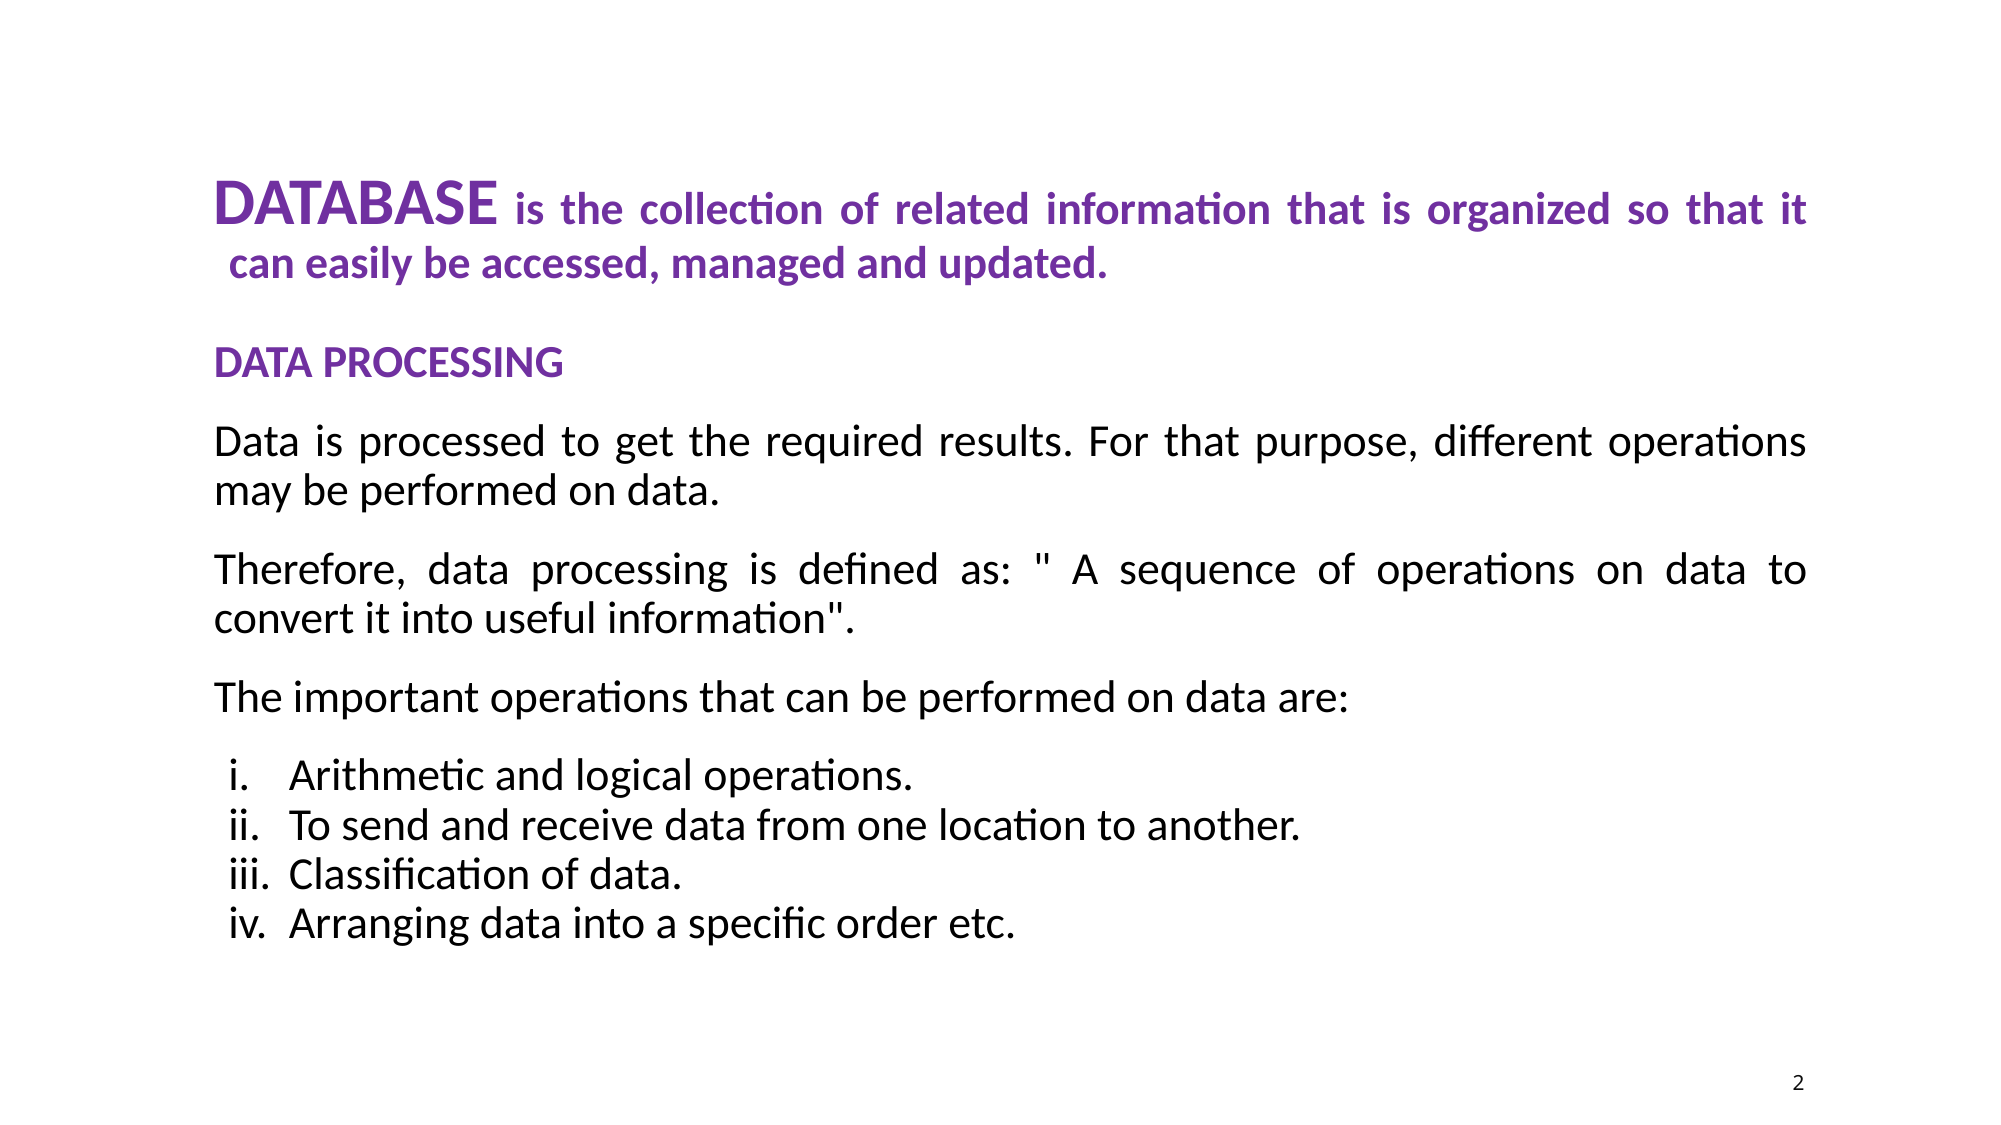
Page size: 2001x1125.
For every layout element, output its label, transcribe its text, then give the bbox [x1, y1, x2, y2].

slide_number 2 [1777, 1061, 1938, 1107]
list DATABASE is the collection of related information that is organized so that it can easily be accessed, managed and updated. DATA PROCESSING Data is processed to get the required results. For that purpose, different operations may be performed on data. Therefore, data processing is defined as: " A sequence of operations on data to convert it into useful information". The important operations that can be performed on data are: Arithmetic and logical operations. To send and receive data from one location to another. Classification of data. Arranging data into a specific order etc. [206, 104, 1817, 1021]
